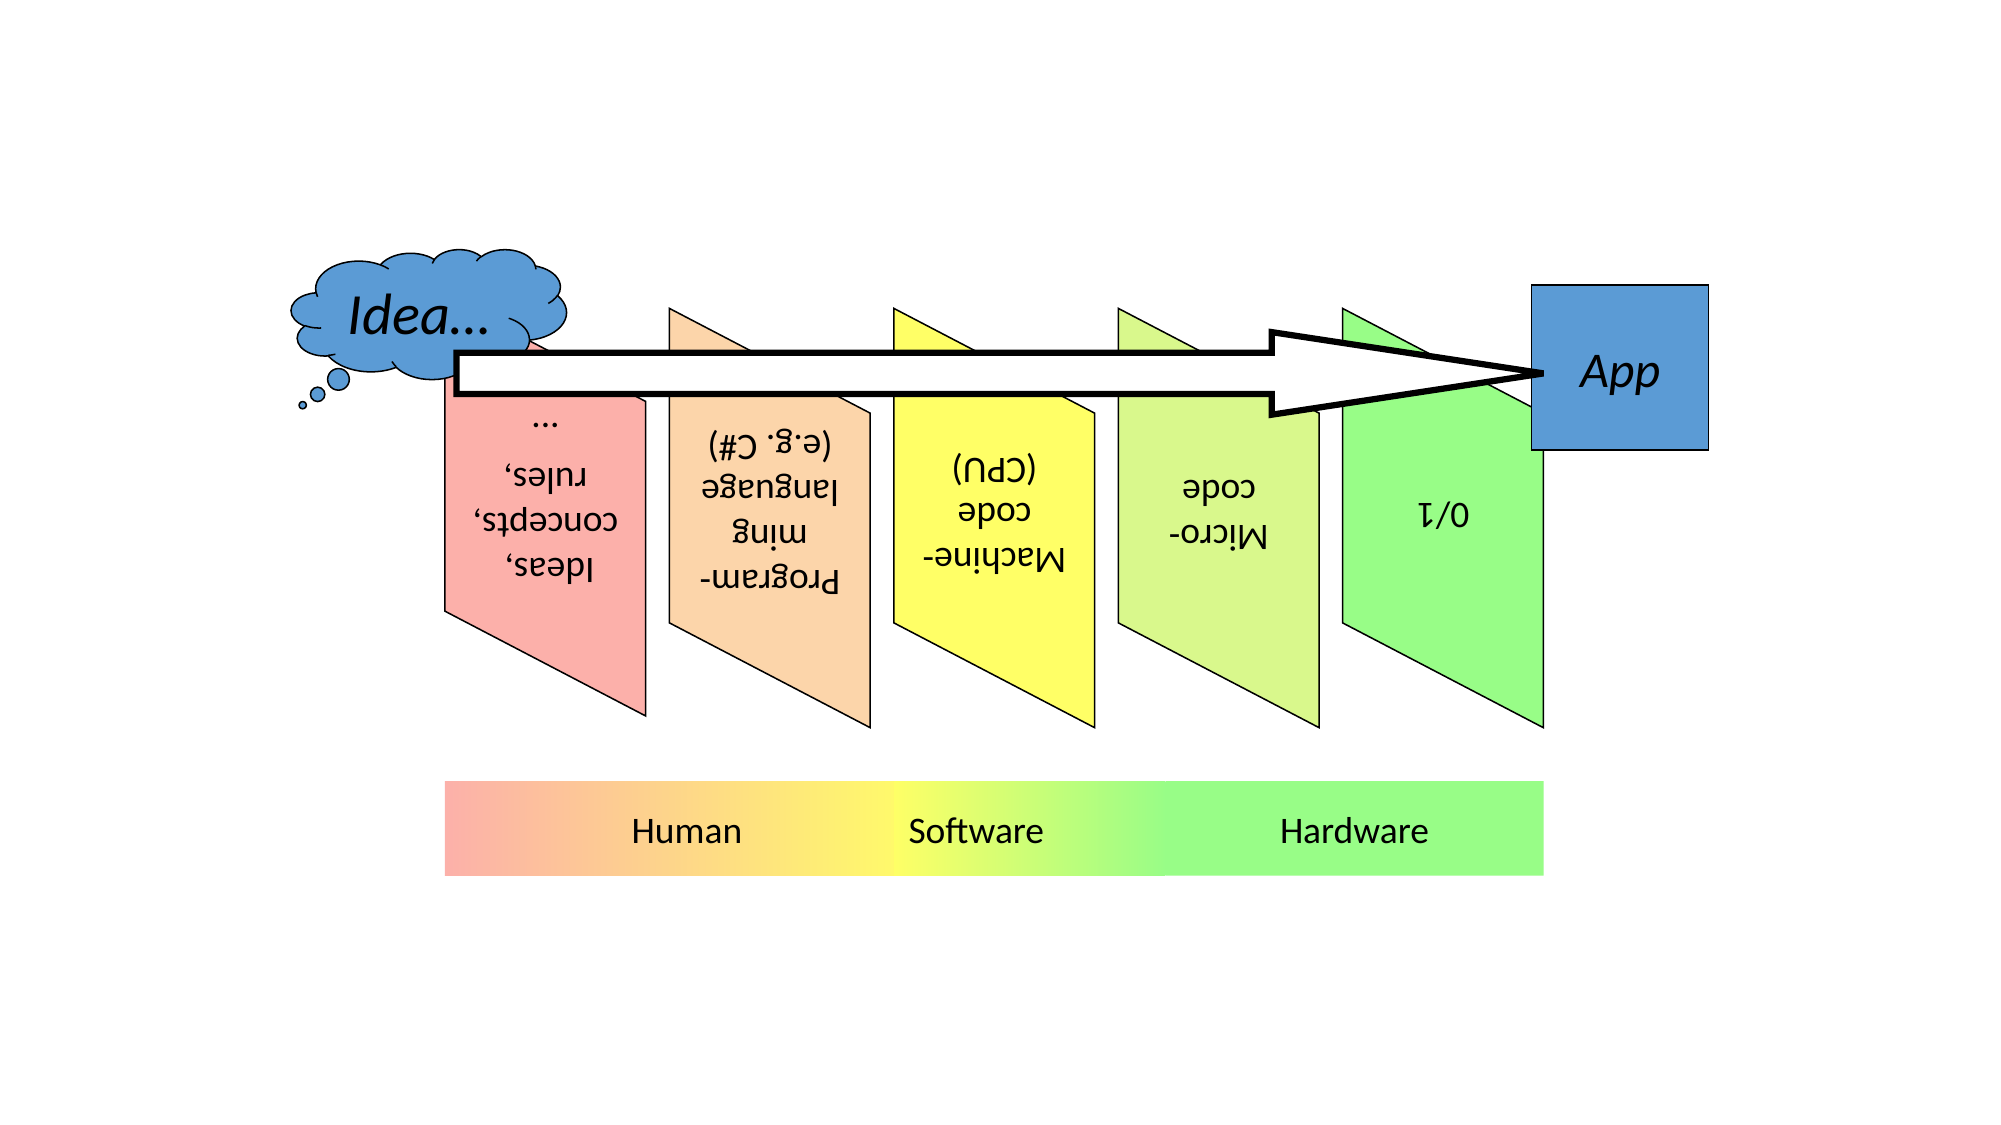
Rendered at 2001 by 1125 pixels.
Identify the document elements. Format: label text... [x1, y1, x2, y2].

text_box Program- ming language (e.g. C#) [669, 395, 871, 728]
text_box Human [444, 781, 893, 876]
text_box [456, 332, 1544, 415]
text_box Software [893, 781, 1165, 876]
text_box Hardware [1165, 781, 1544, 876]
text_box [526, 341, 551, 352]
text_box 0/1 [1342, 383, 1544, 728]
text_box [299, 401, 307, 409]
text_box Ideas, concepts, rules, … [444, 376, 646, 716]
text_box App [1531, 284, 1709, 451]
text_box Idea… [327, 368, 350, 391]
text_box Program- ming language (e.g. C#) [669, 308, 753, 352]
text_box Idea… [290, 249, 567, 380]
text_box Machine- code (CPU) [893, 308, 978, 352]
text_box 0/1 [1342, 308, 1434, 356]
text_box Micro- code [1118, 308, 1202, 352]
text_box Micro- code [1118, 395, 1320, 728]
text_box Machine- code (CPU) [893, 395, 1095, 728]
text_box Idea… [310, 387, 325, 402]
